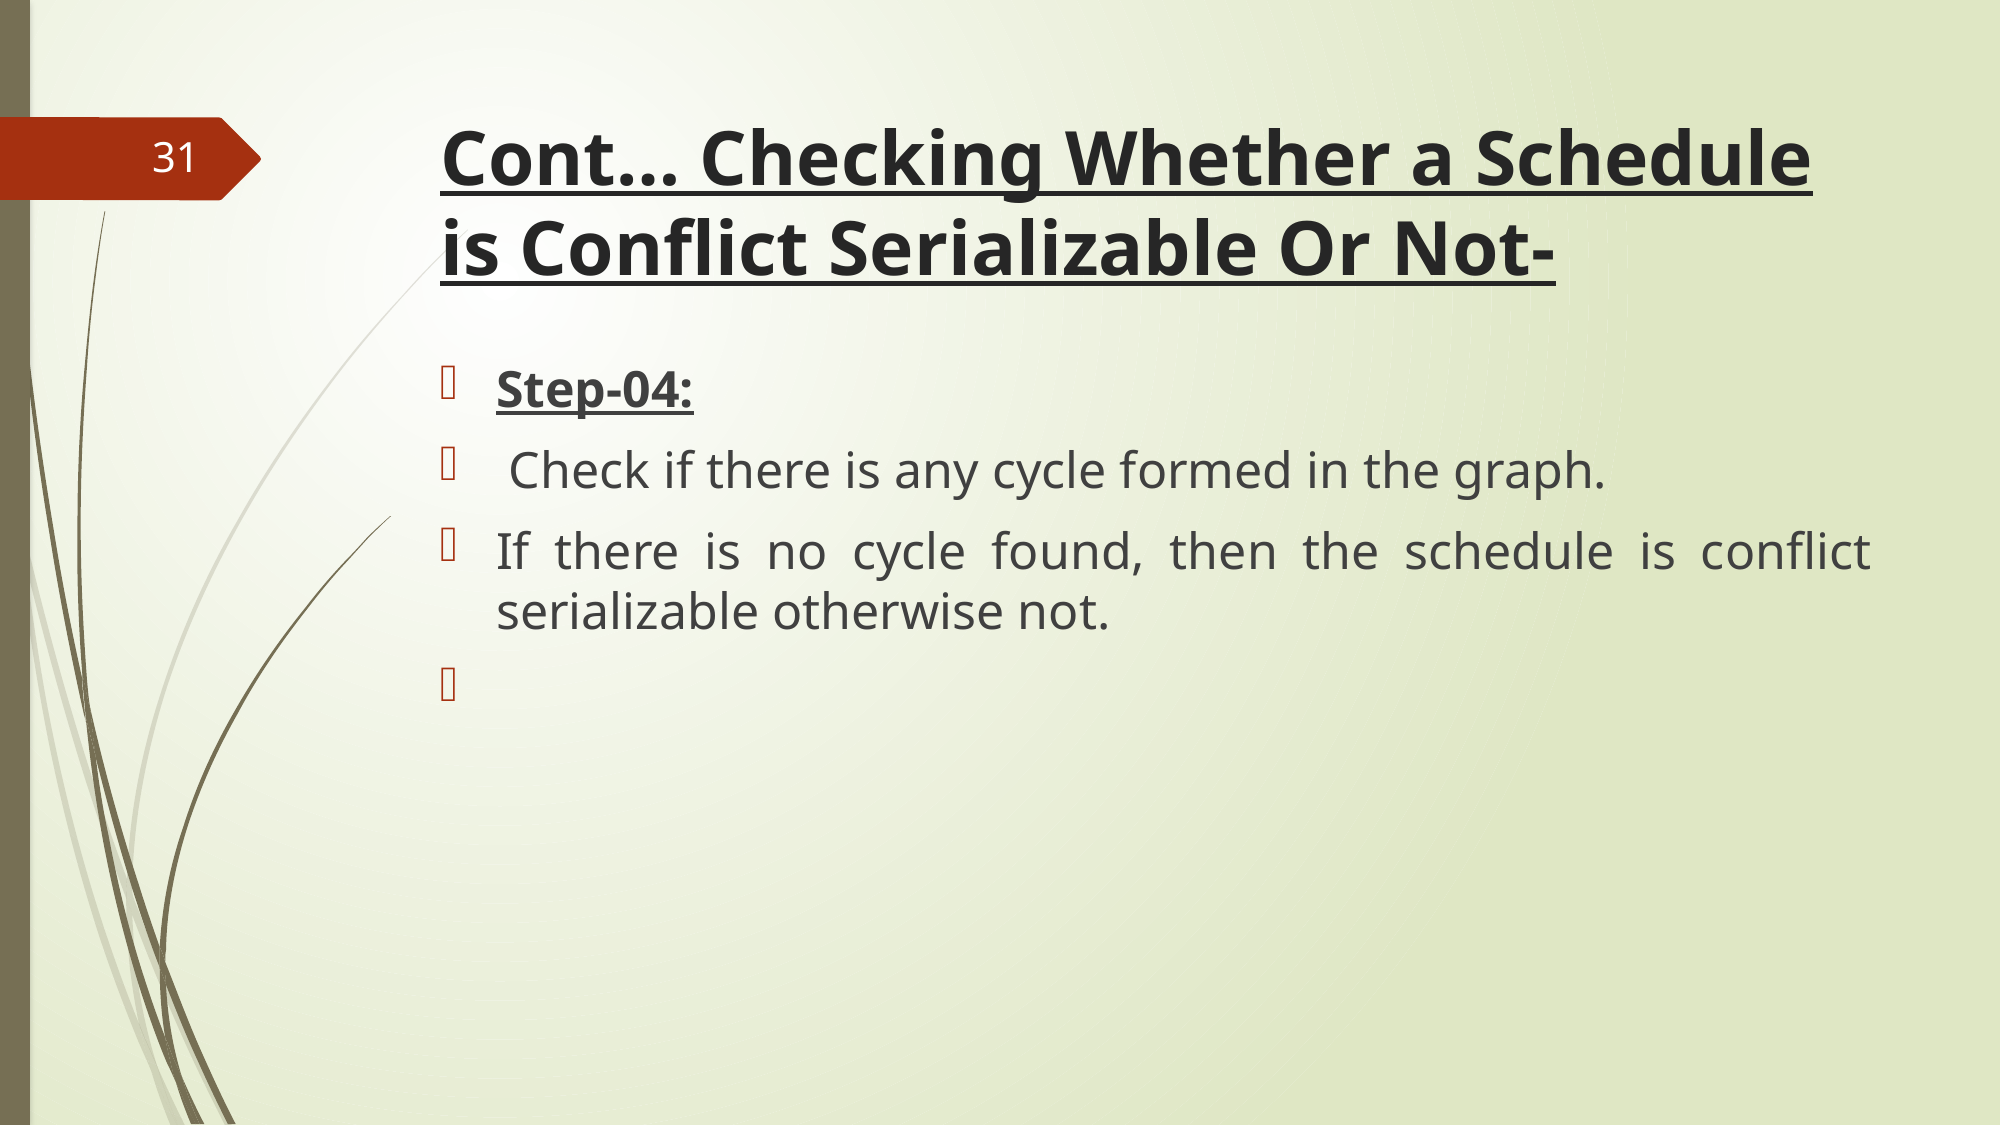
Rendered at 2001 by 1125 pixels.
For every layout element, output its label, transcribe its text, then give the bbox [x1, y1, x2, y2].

slide_number 31 [87, 129, 216, 190]
title Cont… Checking Whether a Schedule is Conflict Serializable Or Not- [425, 102, 1888, 313]
list Step-04: Check if there is any cycle formed in the graph. If there is no cycle found, then the schedule is conflict serializable otherwise not. [424, 350, 1888, 970]
